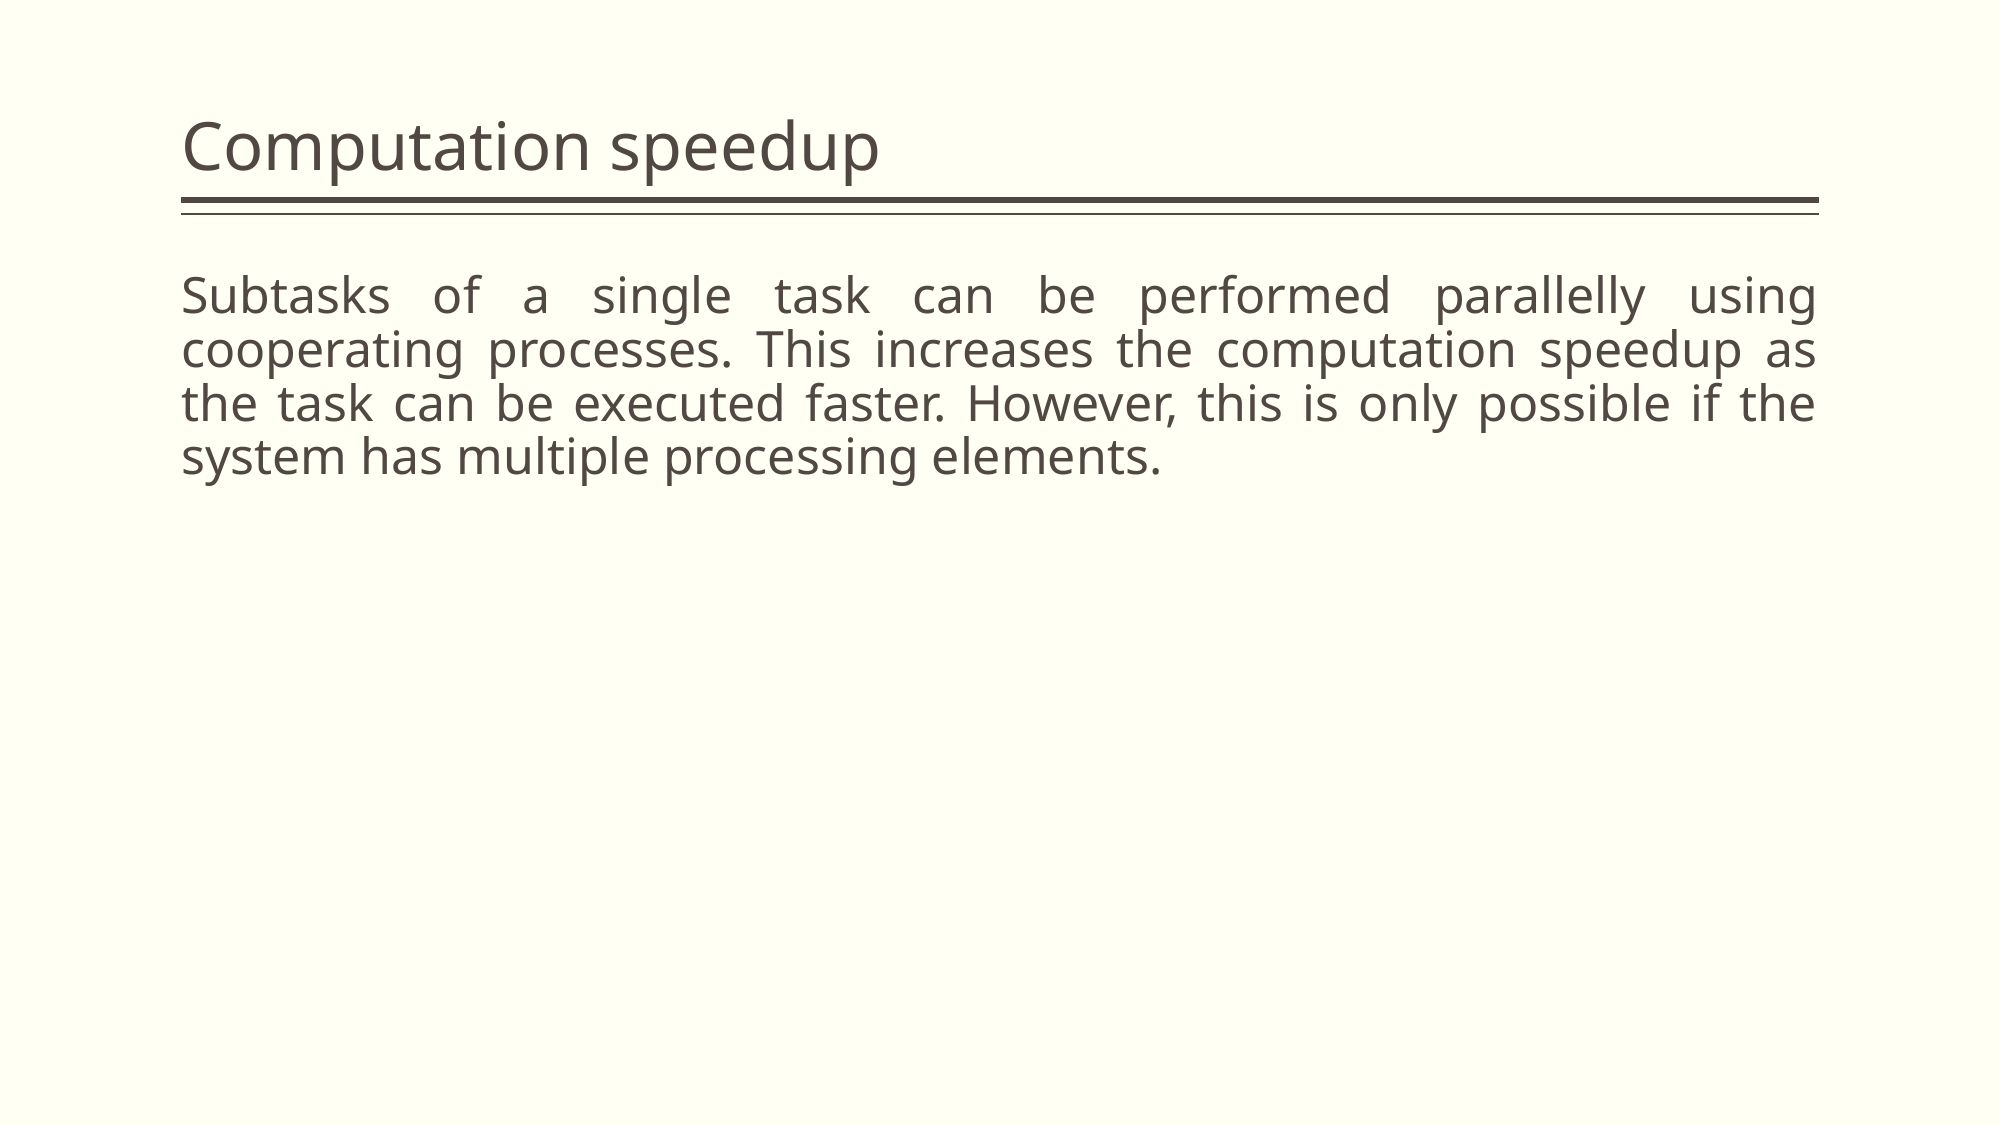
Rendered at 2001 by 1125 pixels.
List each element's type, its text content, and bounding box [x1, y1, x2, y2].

list Subtasks of a single task can be performed parallelly using cooperating processes. This increases the computation speedup as the task can be executed faster. However, this is only possible if the system has multiple processing elements. [181, 262, 1819, 1013]
title Computation speedup [181, 12, 1819, 193]
